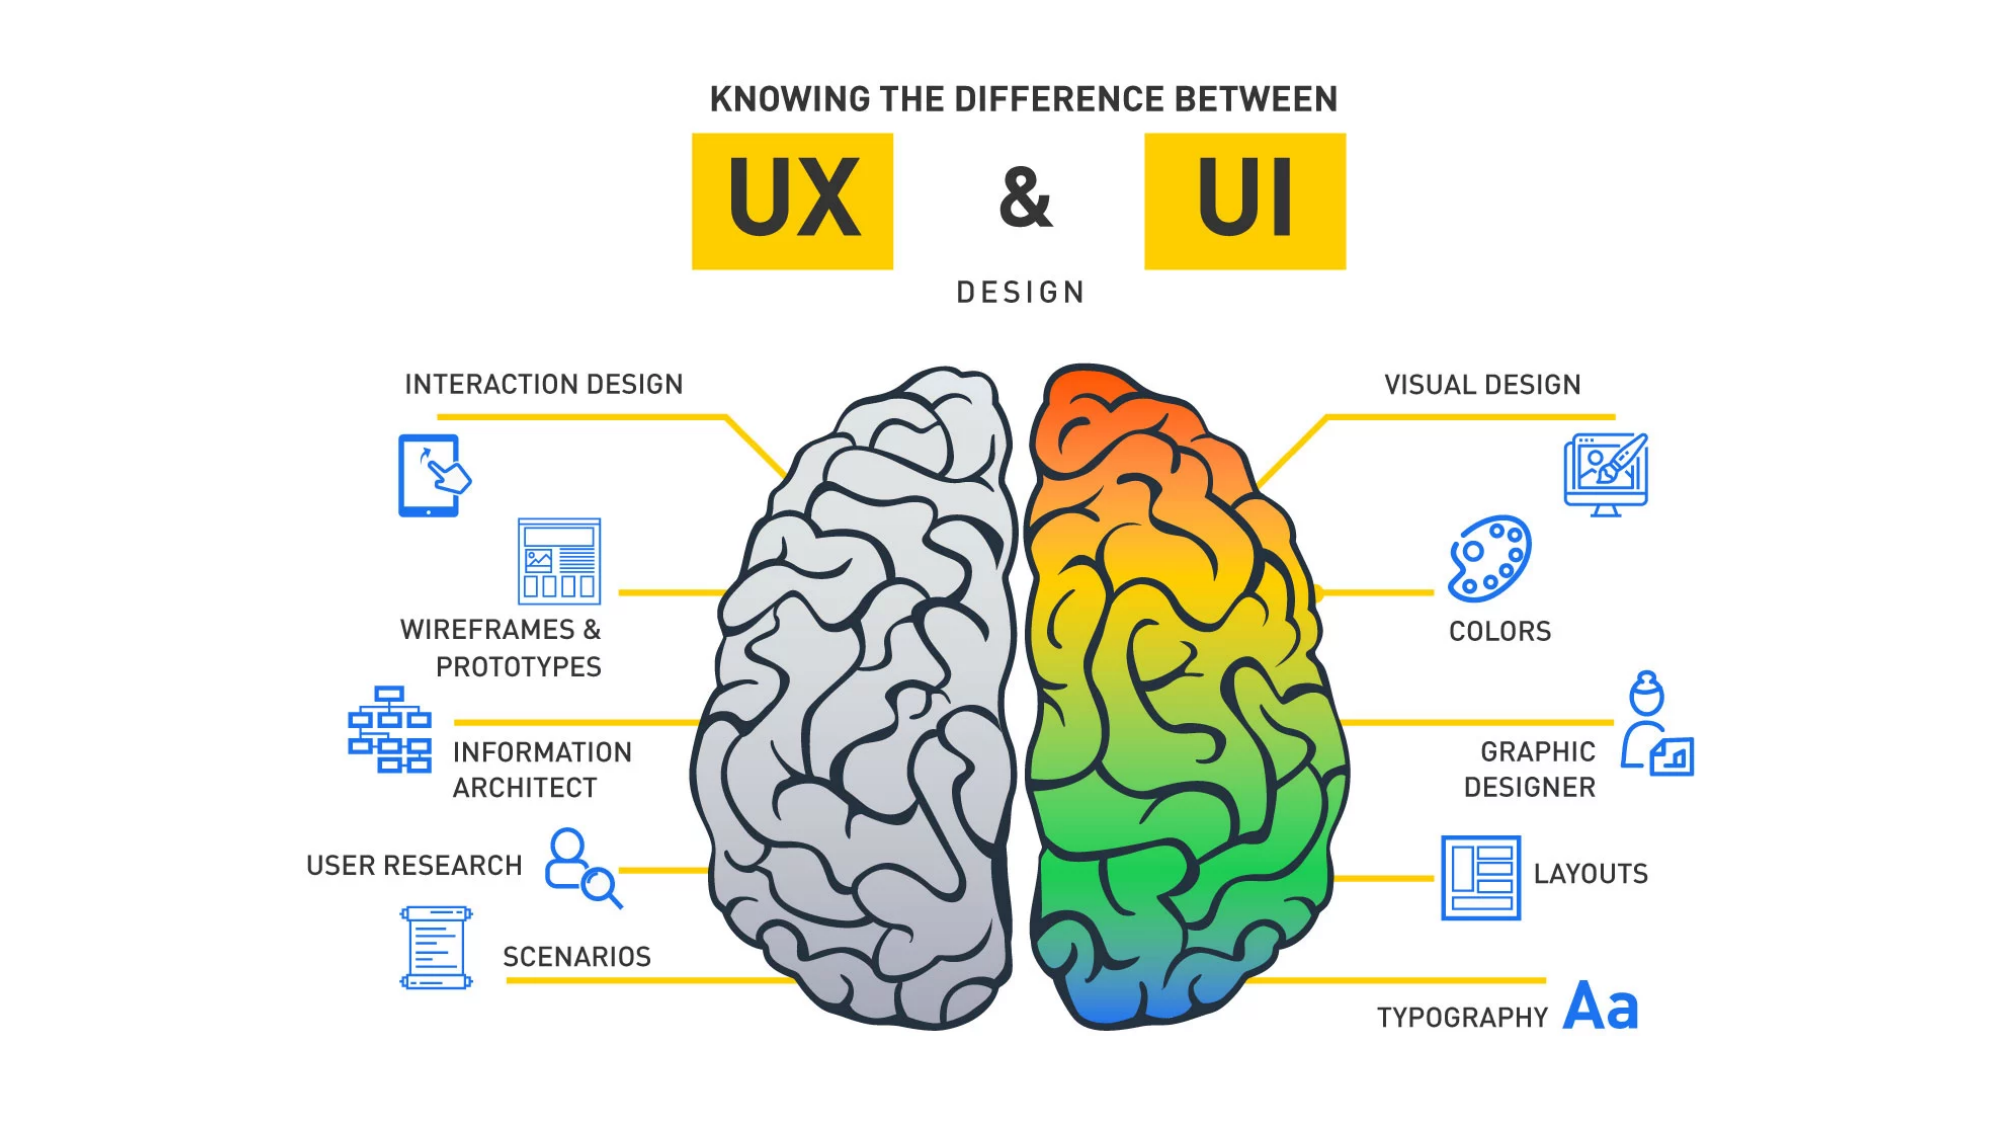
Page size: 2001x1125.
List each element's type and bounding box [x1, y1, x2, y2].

picture [205, 0, 1795, 1125]
